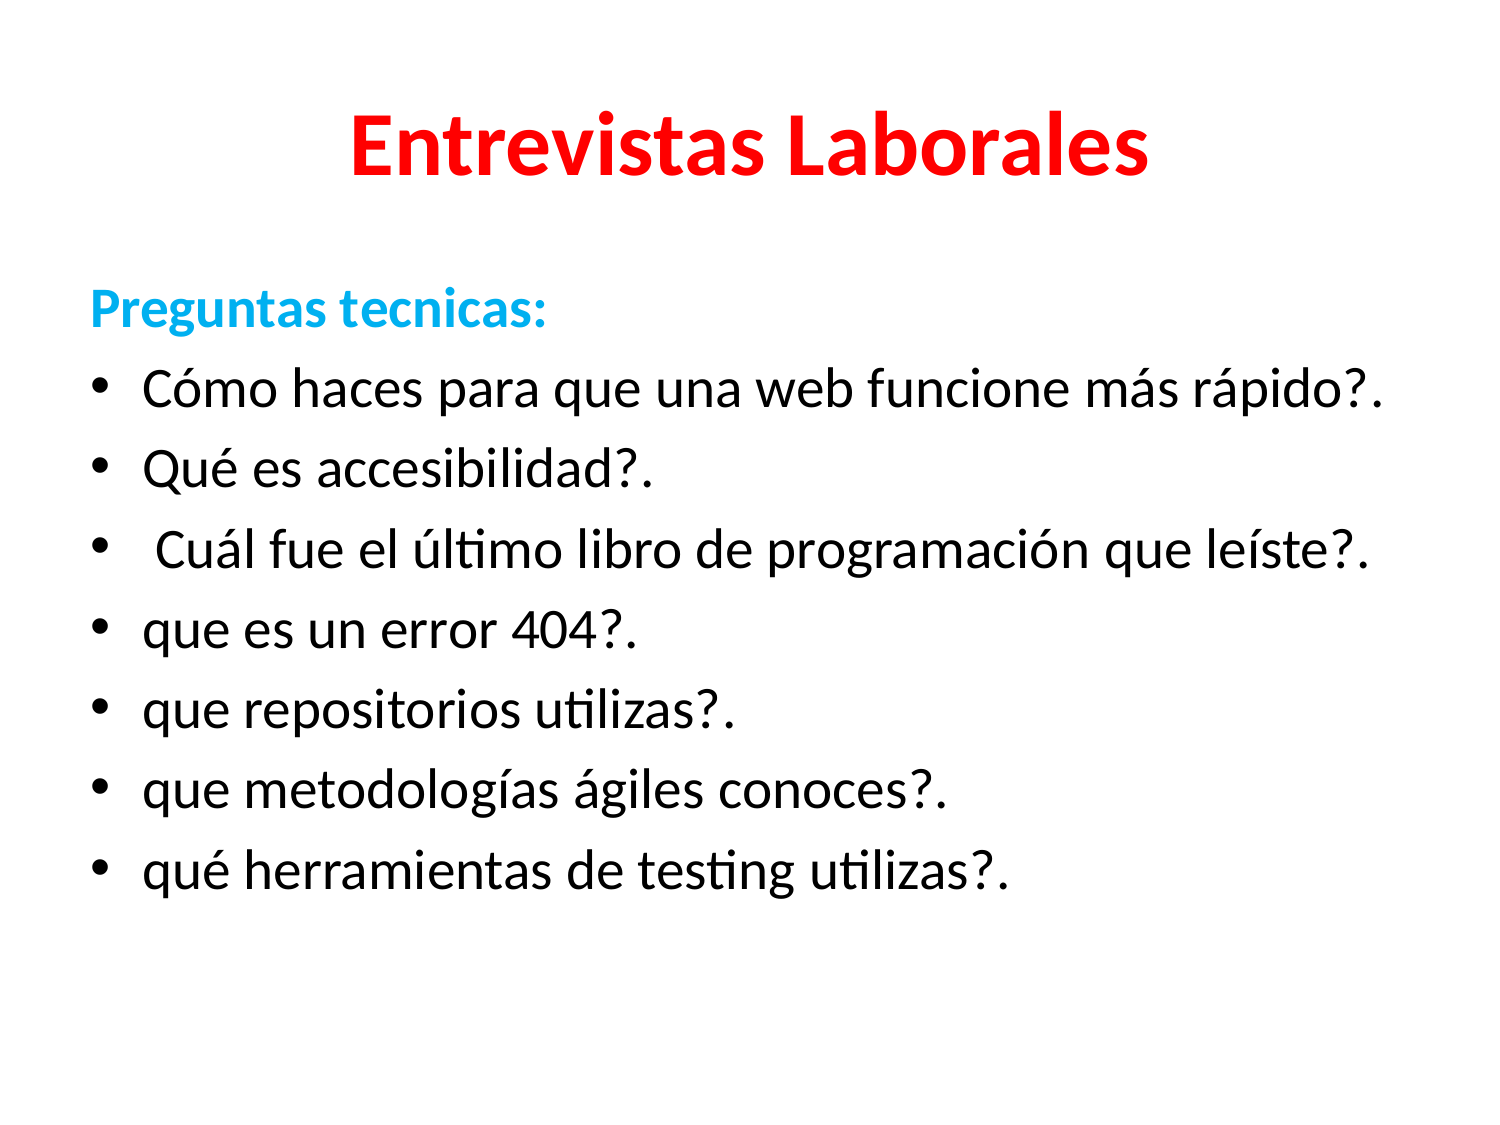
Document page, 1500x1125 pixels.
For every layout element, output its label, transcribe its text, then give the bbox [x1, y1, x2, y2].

list Preguntas tecnicas: Cómo haces para que una web funcione más rápido?. Qué es accesibilidad?. Cuál fue el último libro de programación que leíste?. que es un error 404?. que repositorios utilizas?. que metodologías ágiles conoces?. qué herramientas de testing utilizas?. [75, 262, 1425, 1005]
title Entrevistas Laborales [75, 45, 1425, 233]
